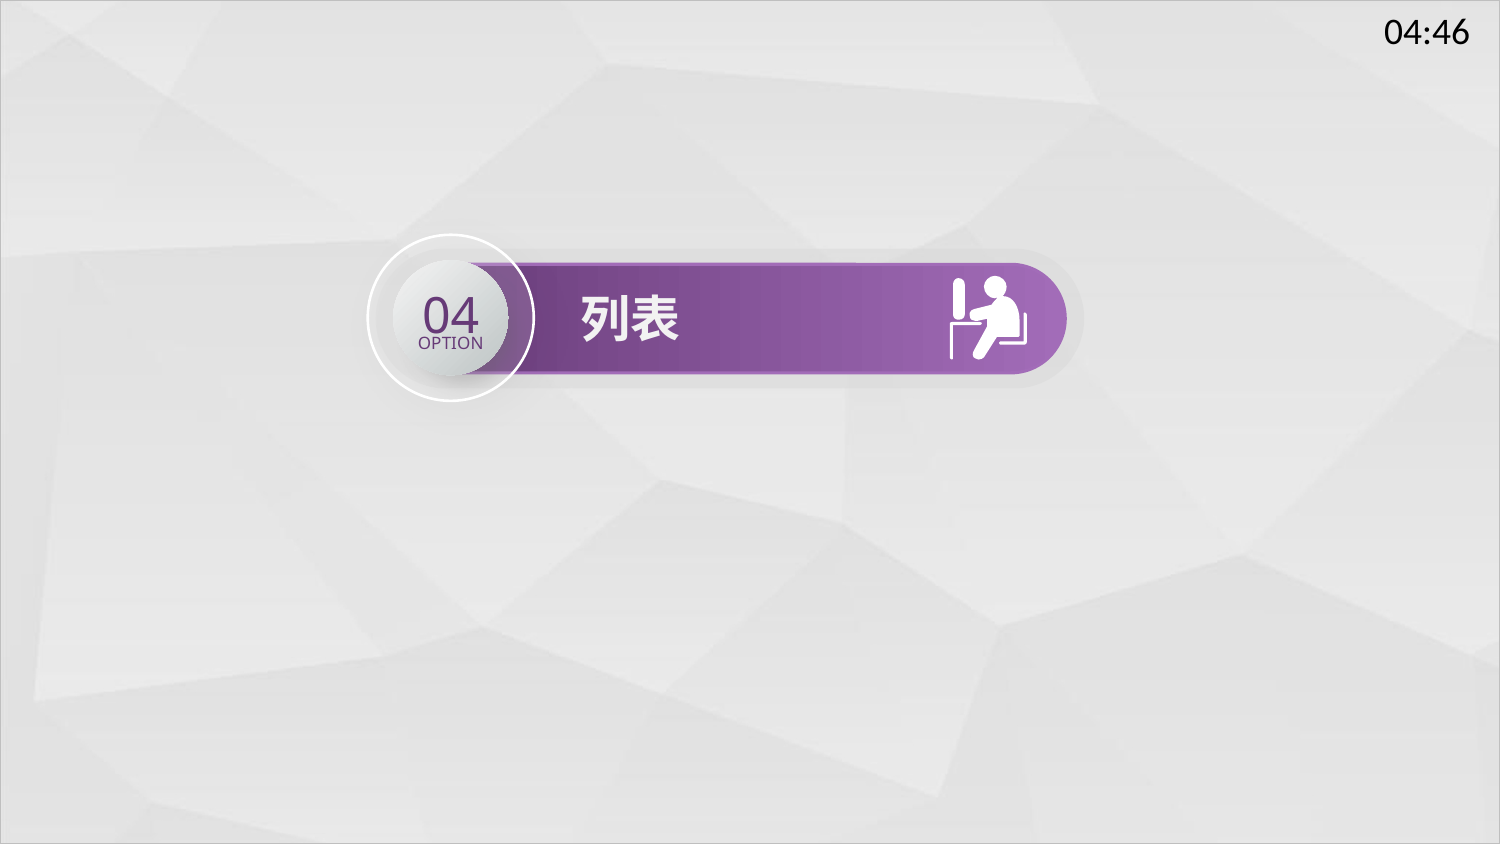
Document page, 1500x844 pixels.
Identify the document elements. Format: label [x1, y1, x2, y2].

text_box [367, 234, 560, 461]
text_box [560, 248, 1085, 389]
text_box [565, 275, 1027, 360]
